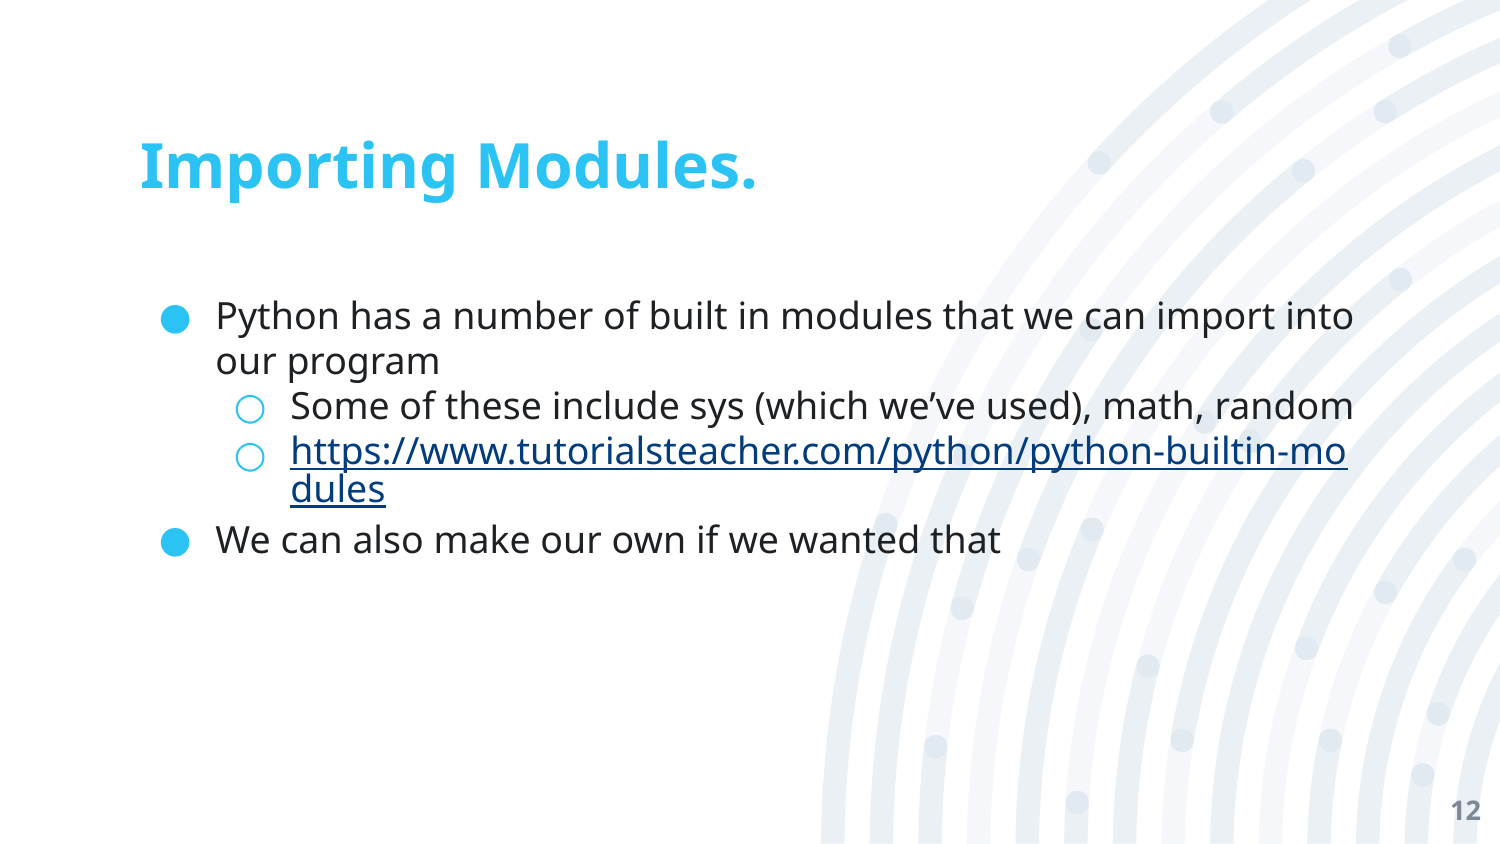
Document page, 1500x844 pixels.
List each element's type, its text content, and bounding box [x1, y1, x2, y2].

list Python has a number of built in modules that we can import into our program Some of these include sys (which we’ve used), math, random https://www.tutorialsteacher.com/python/python-builtin-modules We can also make our own if we wanted that [140, 234, 1360, 614]
slide_number ‹#› [1391, 779, 1482, 844]
title Importing Modules. [140, 137, 1360, 203]
